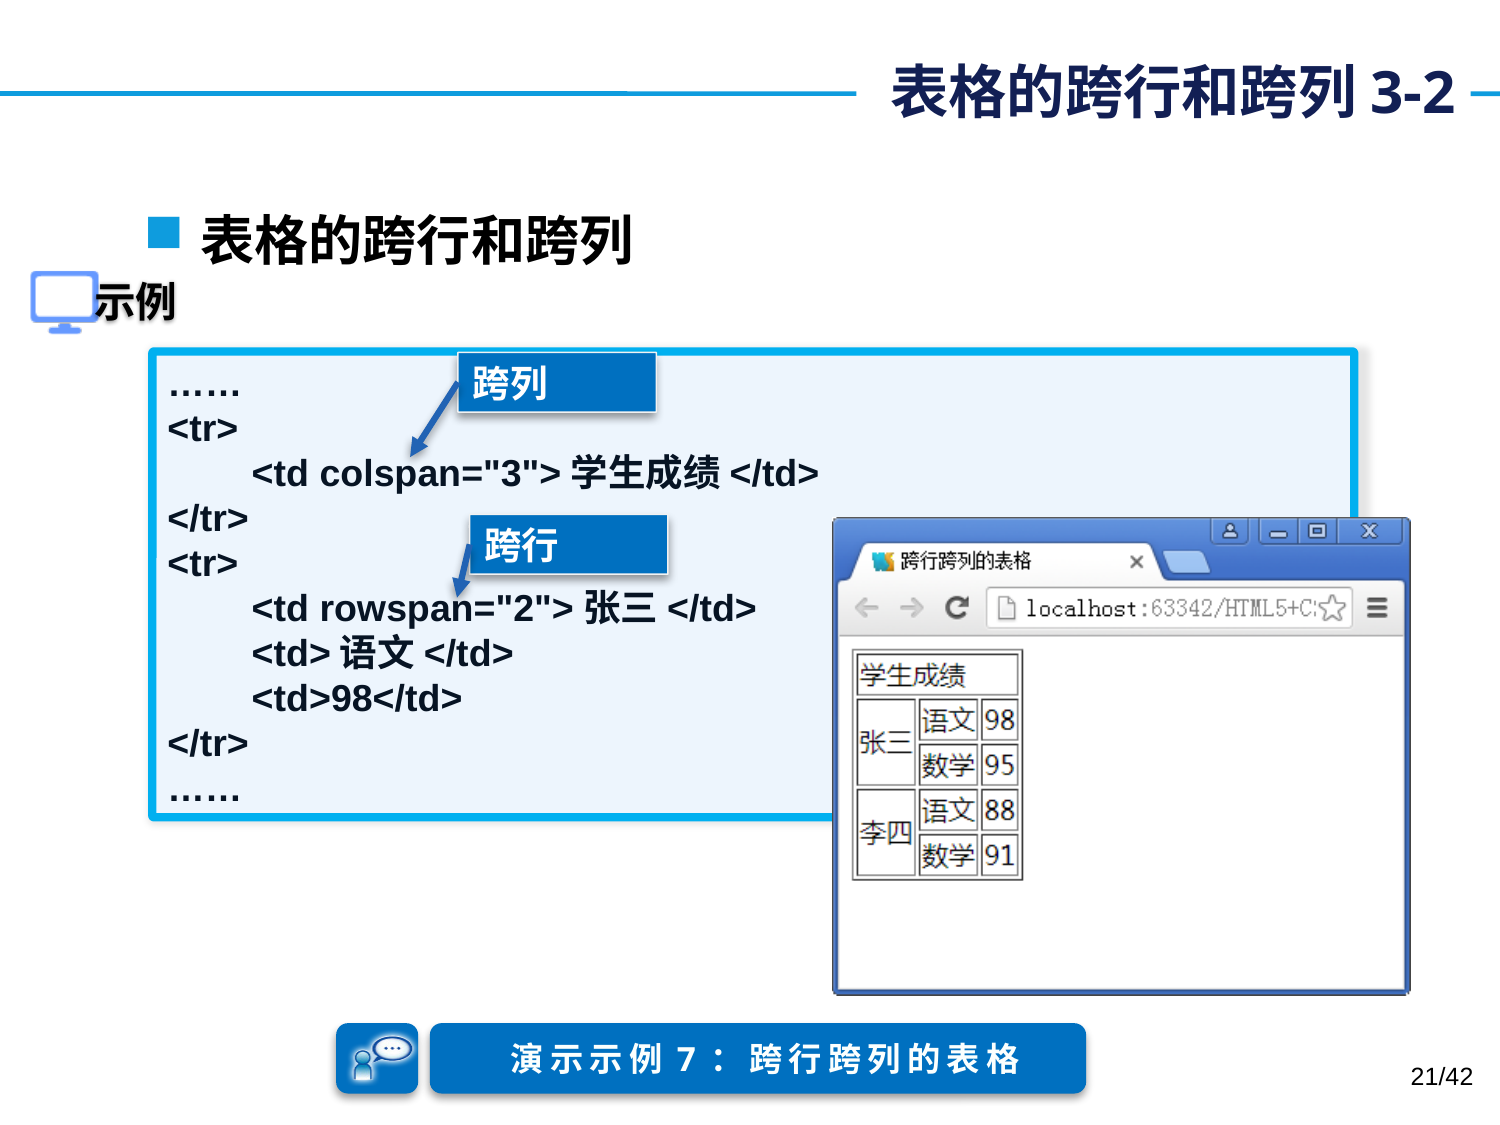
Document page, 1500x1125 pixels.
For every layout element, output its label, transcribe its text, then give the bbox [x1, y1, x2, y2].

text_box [409, 381, 505, 458]
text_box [335, 1022, 1087, 1094]
list 表格的跨行和跨列 [128, 199, 1383, 1043]
text_box 跨行 [469, 514, 668, 575]
picture [832, 516, 1412, 997]
slide_number 21/42 [1138, 1053, 1489, 1114]
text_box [29, 266, 194, 336]
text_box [456, 543, 516, 598]
text_box 跨列 [457, 352, 657, 413]
title 表格的跨行和跨列3-2 [856, 46, 1471, 133]
text_box …… <tr> <td colspan="3">学生成绩</td> </tr> <tr> <td rowspan="2">张三</td> <td>语文</td> <td>98</td> </tr> …… [152, 351, 1355, 818]
